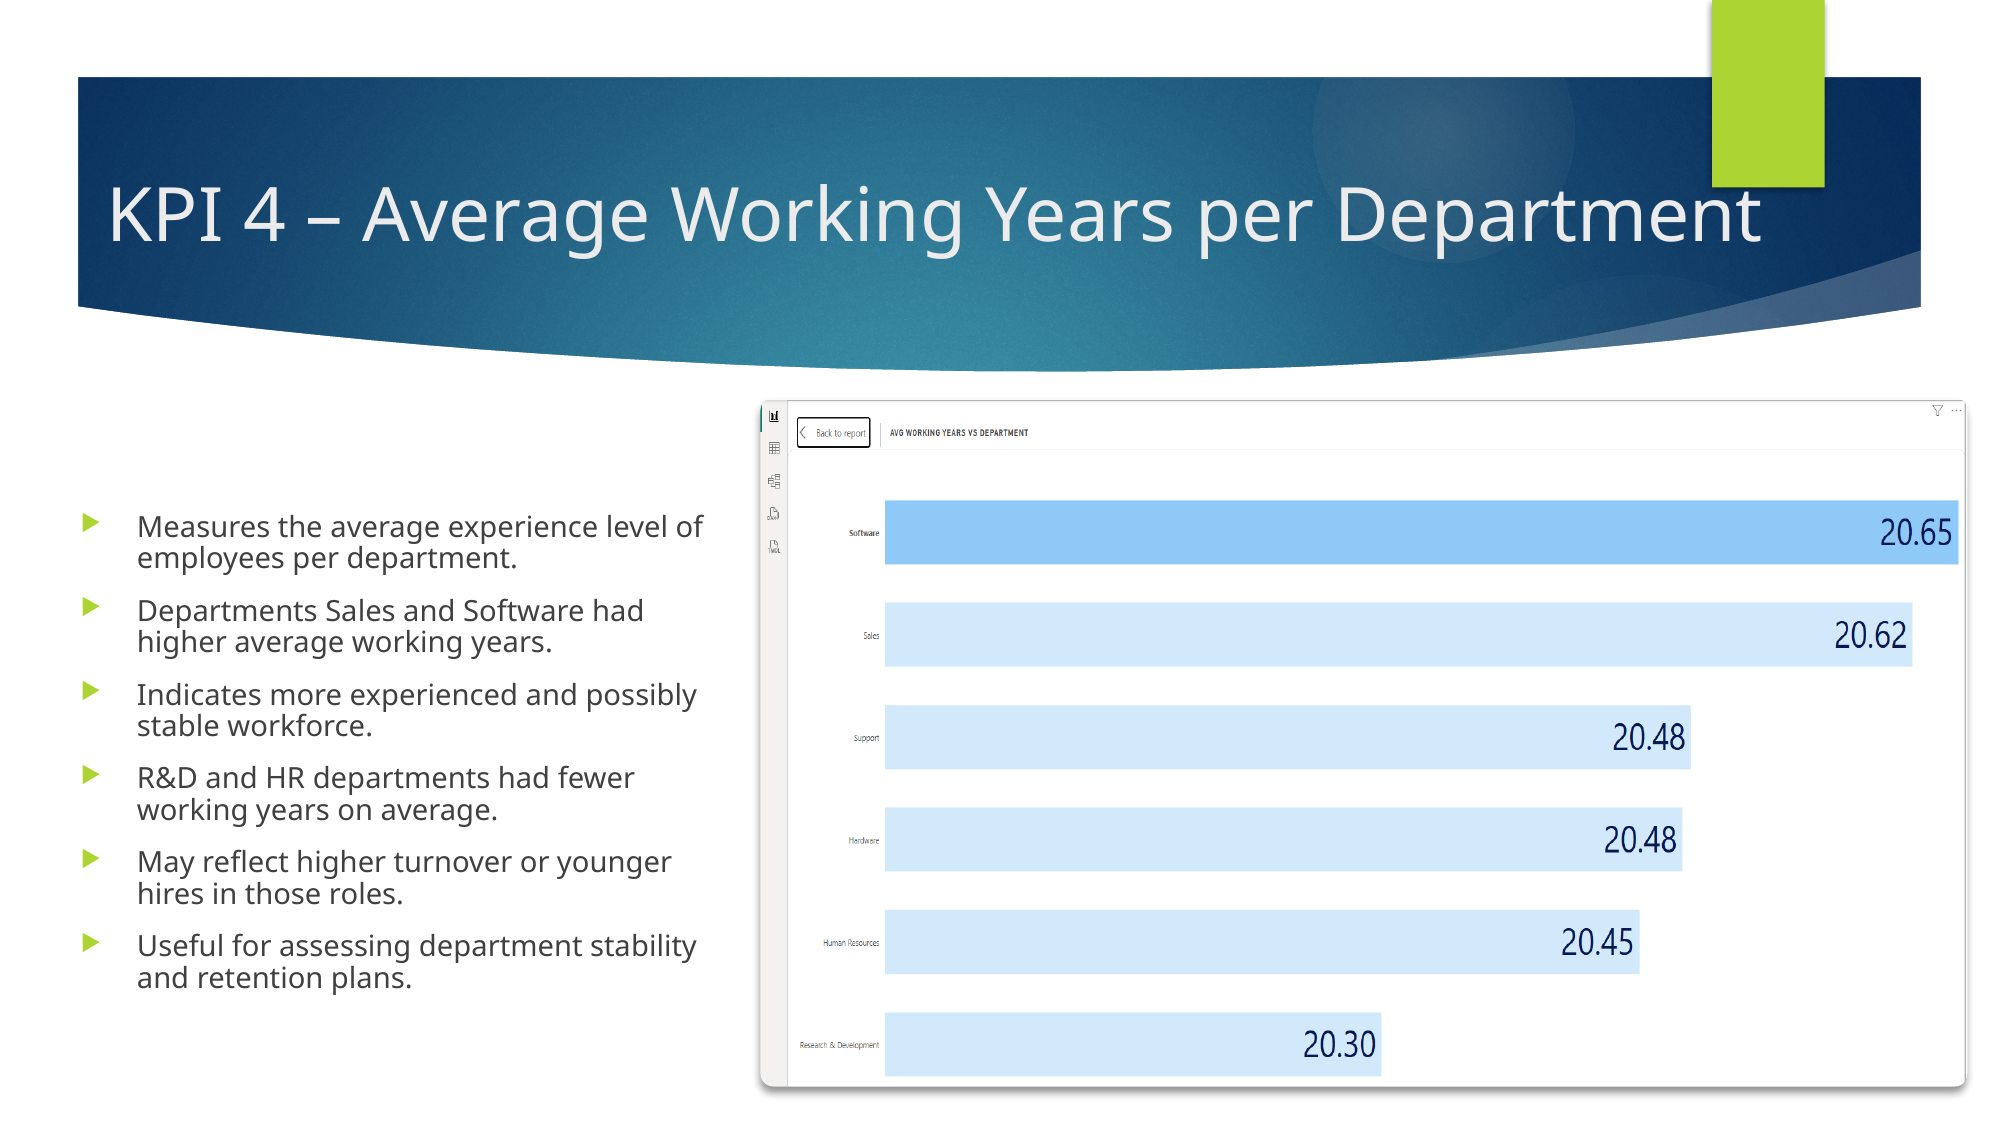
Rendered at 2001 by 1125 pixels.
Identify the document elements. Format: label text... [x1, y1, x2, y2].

list Measures the average experience level of employees per department. Departments Sales and Software had higher average working years. Indicates more experienced and possibly stable workforce. R&D and HR departments had fewer working years on average. May reflect higher turnover or younger hires in those roles. Useful for assessing department stability and retention plans. [65, 420, 733, 1087]
title KPI 4 – Average Working Years per Department [91, 159, 1898, 276]
picture [760, 397, 1968, 1087]
